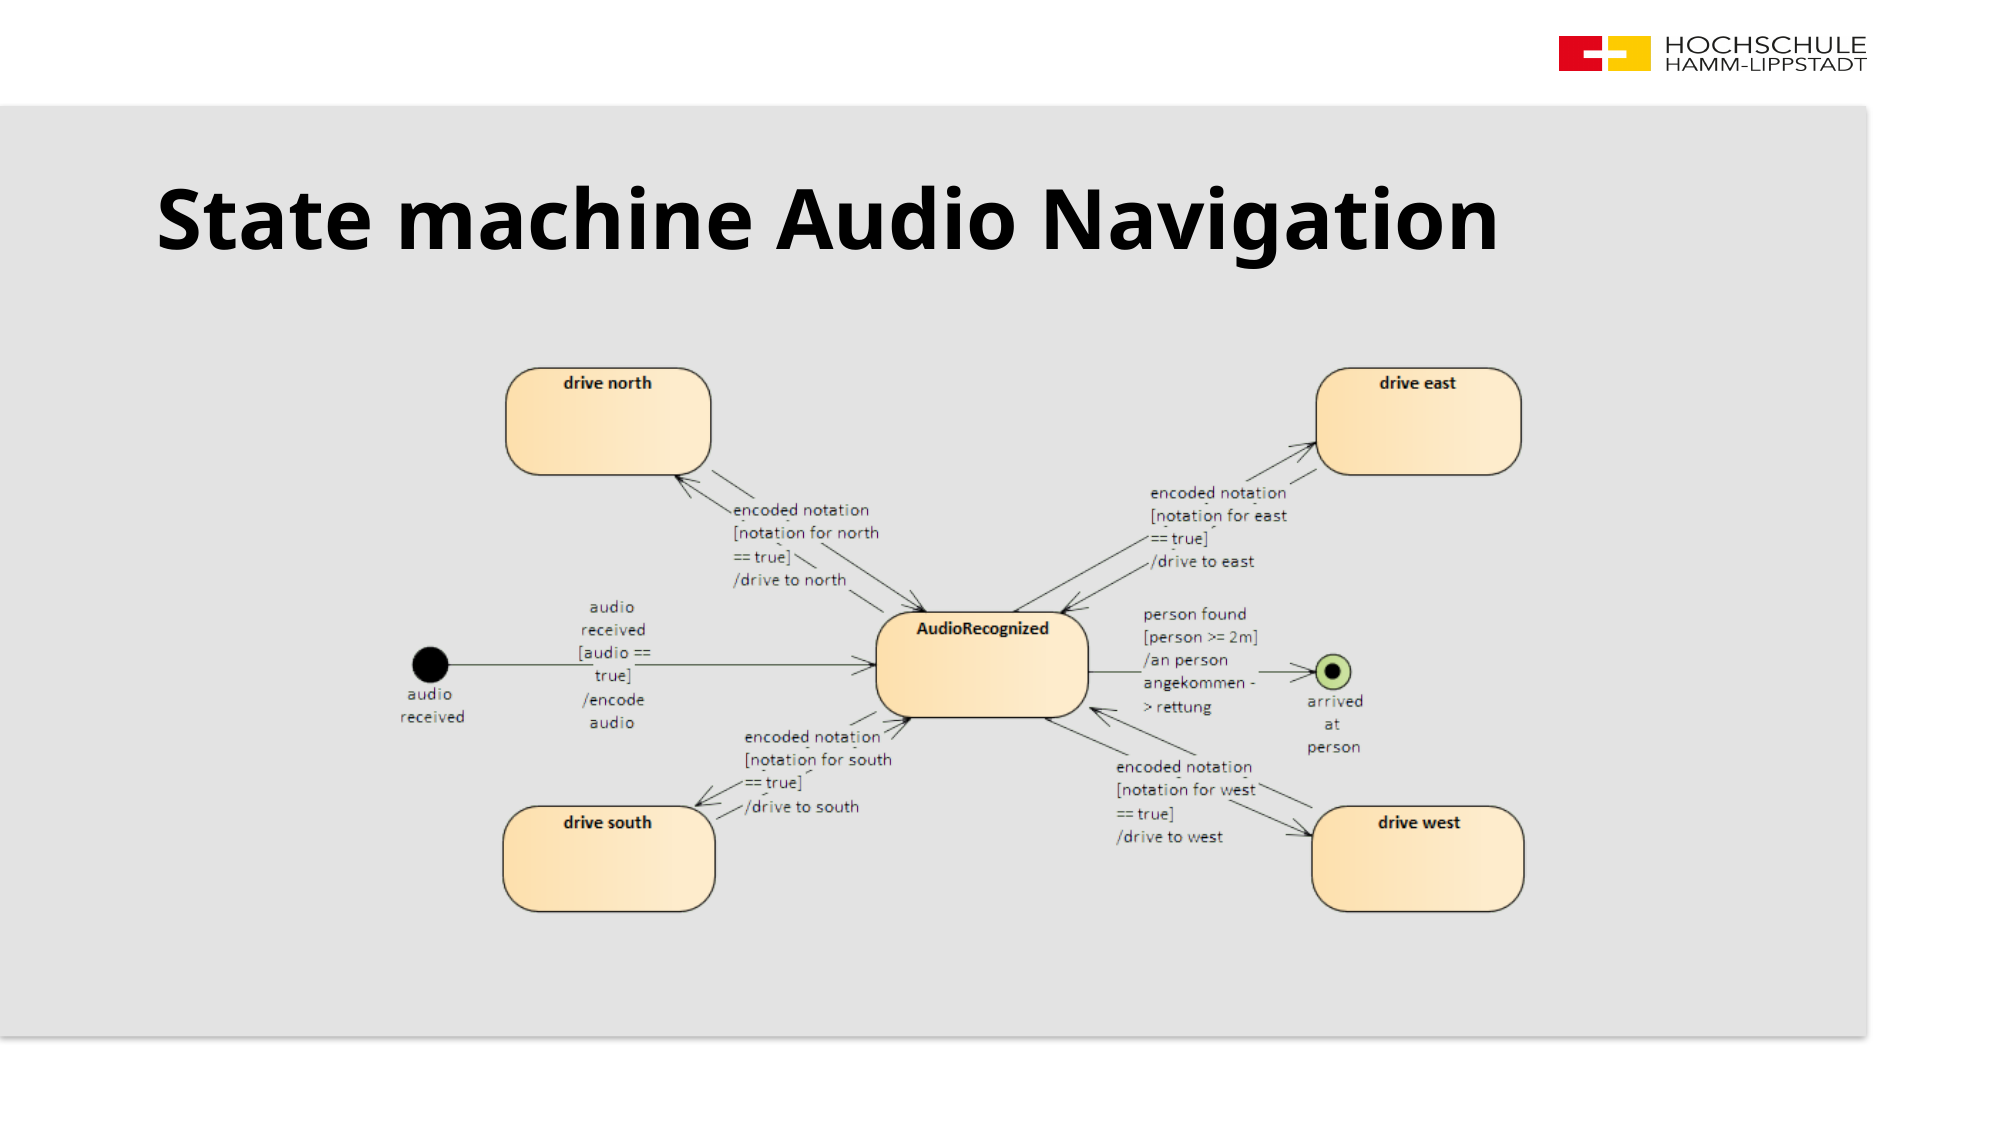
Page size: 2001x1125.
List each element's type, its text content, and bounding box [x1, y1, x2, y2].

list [389, 309, 1573, 984]
picture [1559, 36, 1867, 71]
title State machine Audio Navigation [141, 122, 1821, 310]
